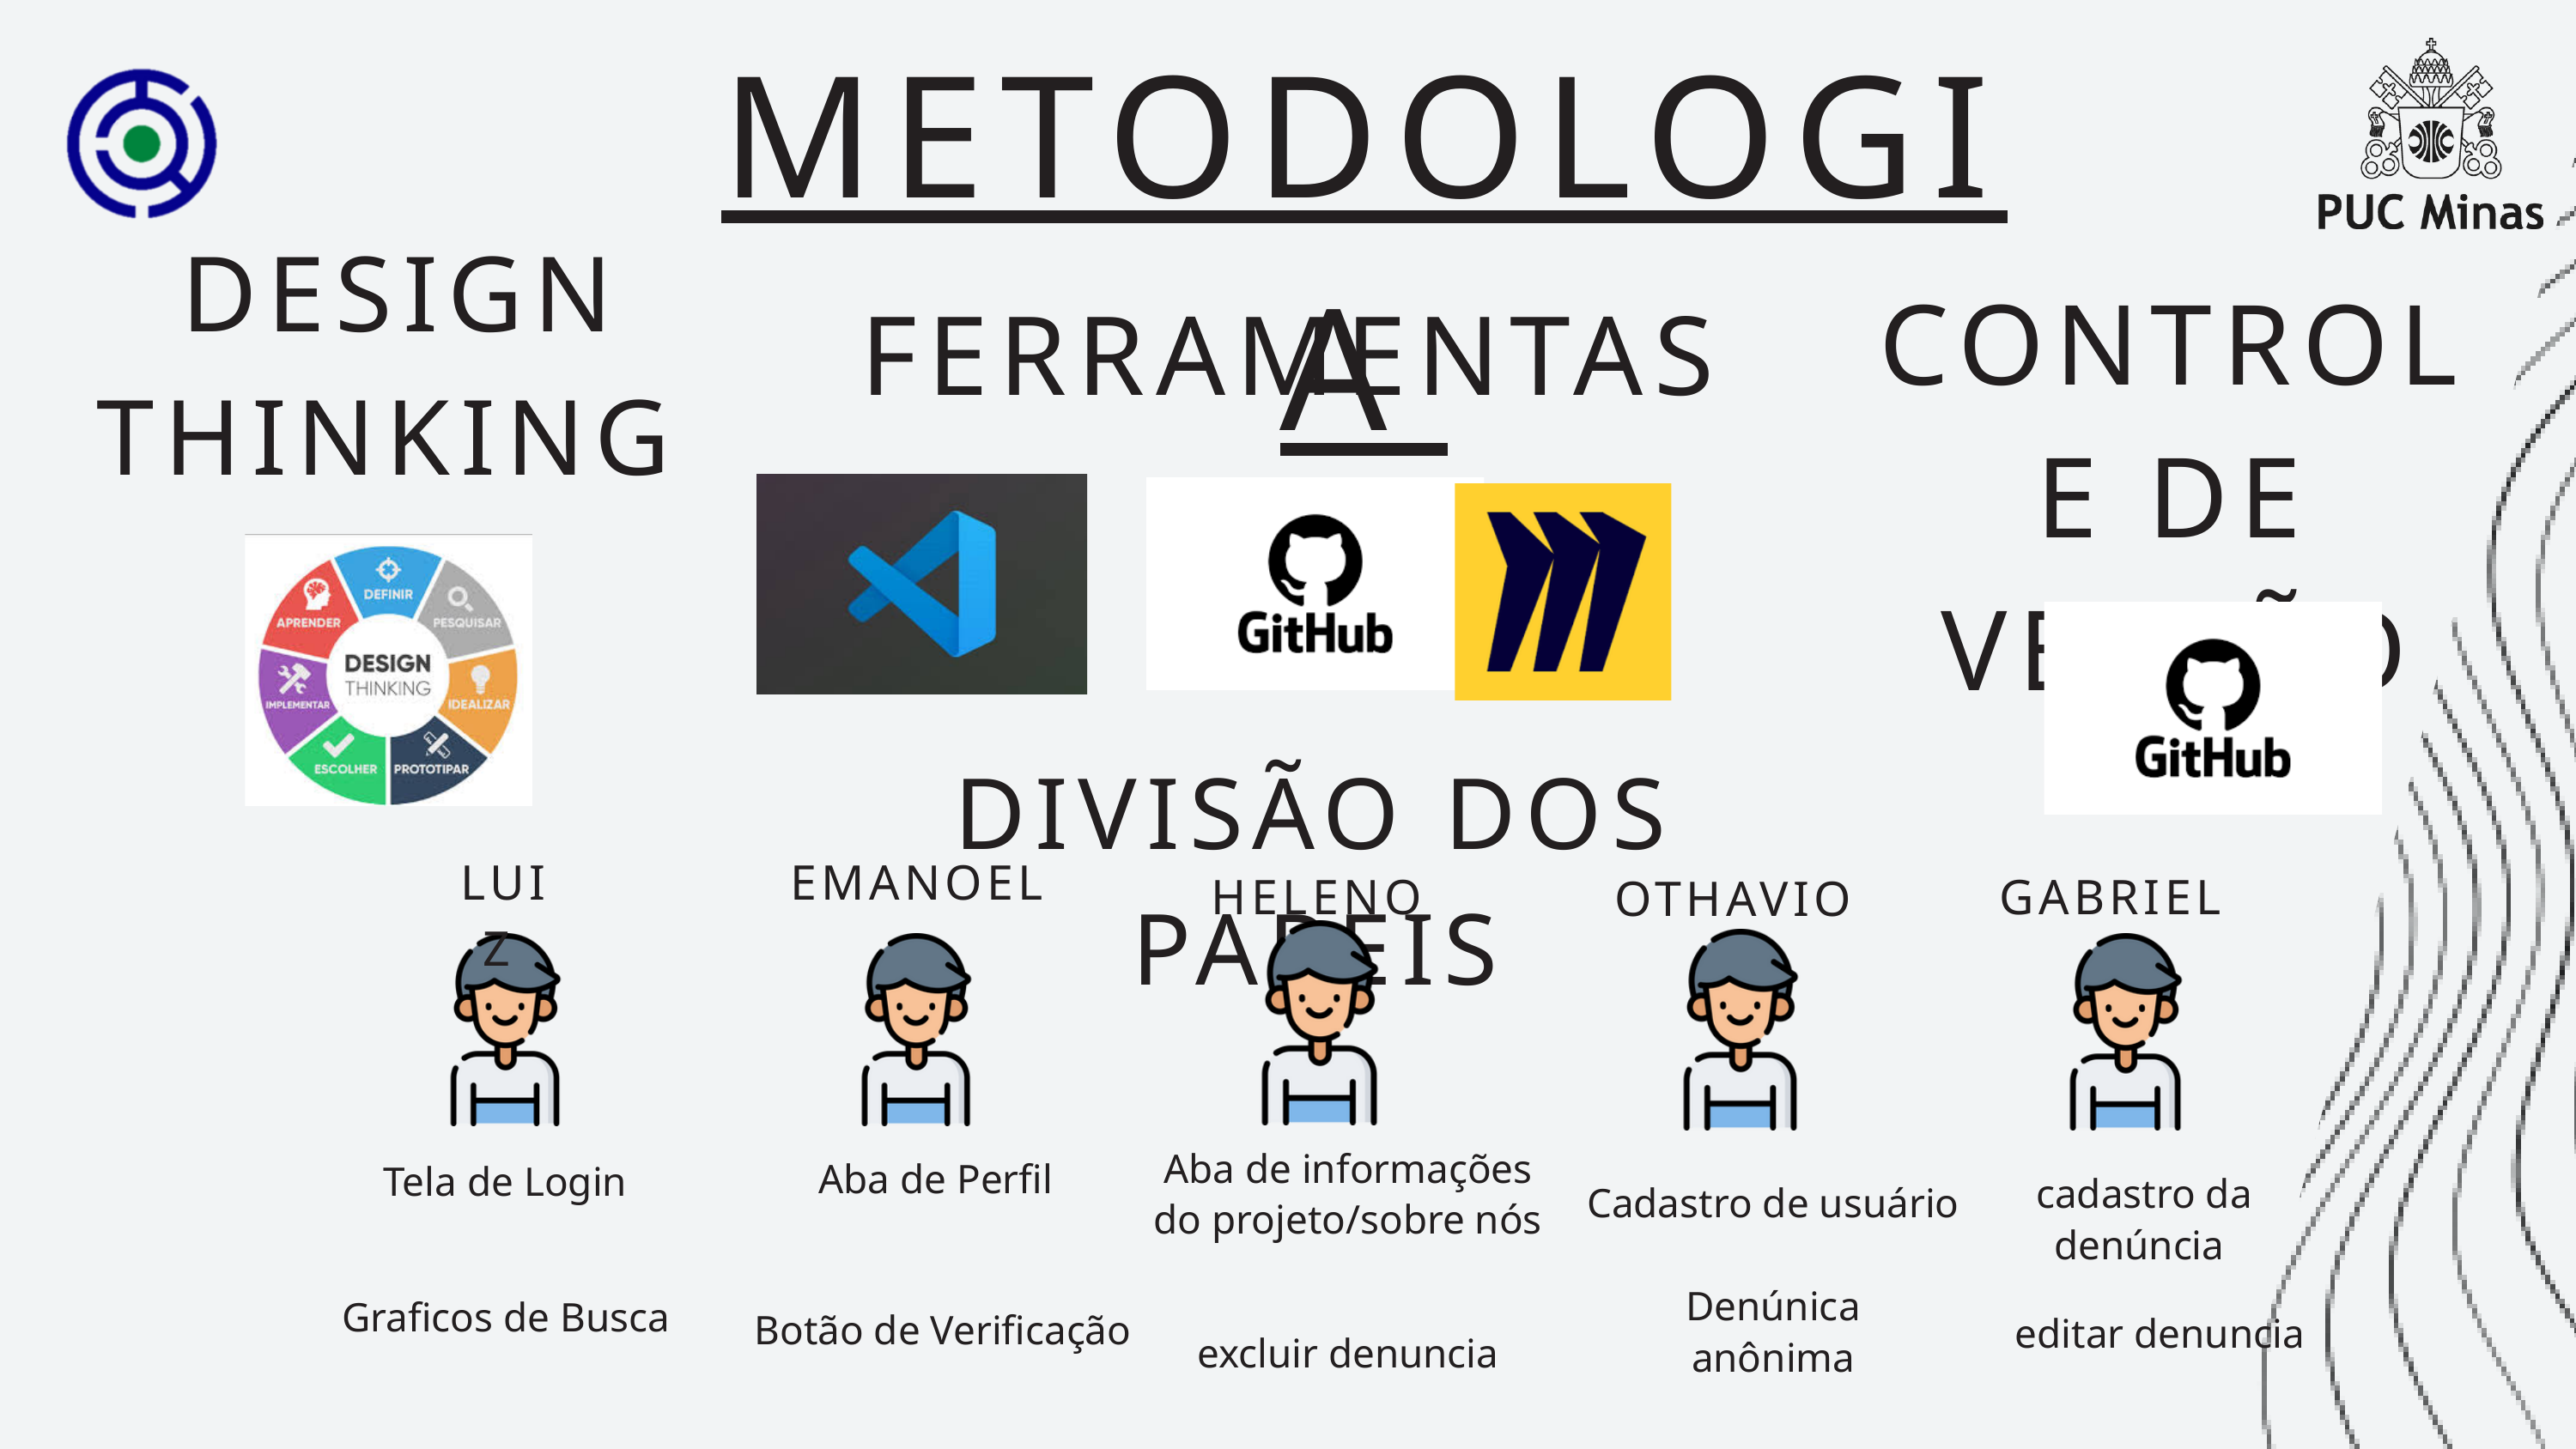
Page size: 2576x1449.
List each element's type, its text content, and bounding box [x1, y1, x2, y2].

text_box CONTROLE DE VERSÃO [1872, 254, 2476, 713]
text_box [2044, 602, 2383, 815]
text_box Tela de Login [376, 1153, 635, 1205]
text_box Aba de informações do projeto/sobre nós [1146, 1139, 1550, 1243]
text_box DIVISÃO DOS PAPEIS [775, 733, 1856, 1005]
text_box [1146, 477, 1485, 691]
text_box OTHAVIO [1572, 859, 1894, 926]
text_box Graficos de Busca [330, 1288, 683, 1341]
text_box [245, 534, 532, 806]
text_box Botão de Verificação [741, 1300, 1145, 1353]
text_box [756, 474, 1088, 694]
text_box [2027, 933, 2225, 1131]
text_box [1218, 925, 1423, 1125]
text_box GABRIEL [1950, 858, 2271, 925]
text_box [45, 38, 246, 252]
text_box [2233, 151, 2576, 1449]
text_box DESIGN THINKING [0, 209, 848, 496]
text_box Aba de Perfil [813, 1150, 1059, 1203]
text_box HELENO [1164, 858, 1486, 925]
text_box METODOLOGIA [683, 0, 2044, 464]
text_box Denúnica anônima [1599, 1277, 1947, 1380]
text_box Cadastro de usuário [1580, 1173, 1966, 1226]
text_box excluir denuncia [1146, 1324, 1550, 1376]
text_box EMANOEL [756, 843, 1078, 910]
text_box [409, 933, 603, 1126]
text_box [2318, 38, 2543, 229]
text_box cadastro da denúncia [1950, 1165, 2339, 1268]
text_box [820, 933, 1014, 1126]
text_box [1455, 483, 1672, 700]
text_box editar denuncia [1965, 1305, 2354, 1356]
text_box LUIZ [451, 843, 560, 975]
text_box [1640, 929, 1842, 1131]
text_box FERRAMENTAS [848, 266, 1728, 417]
